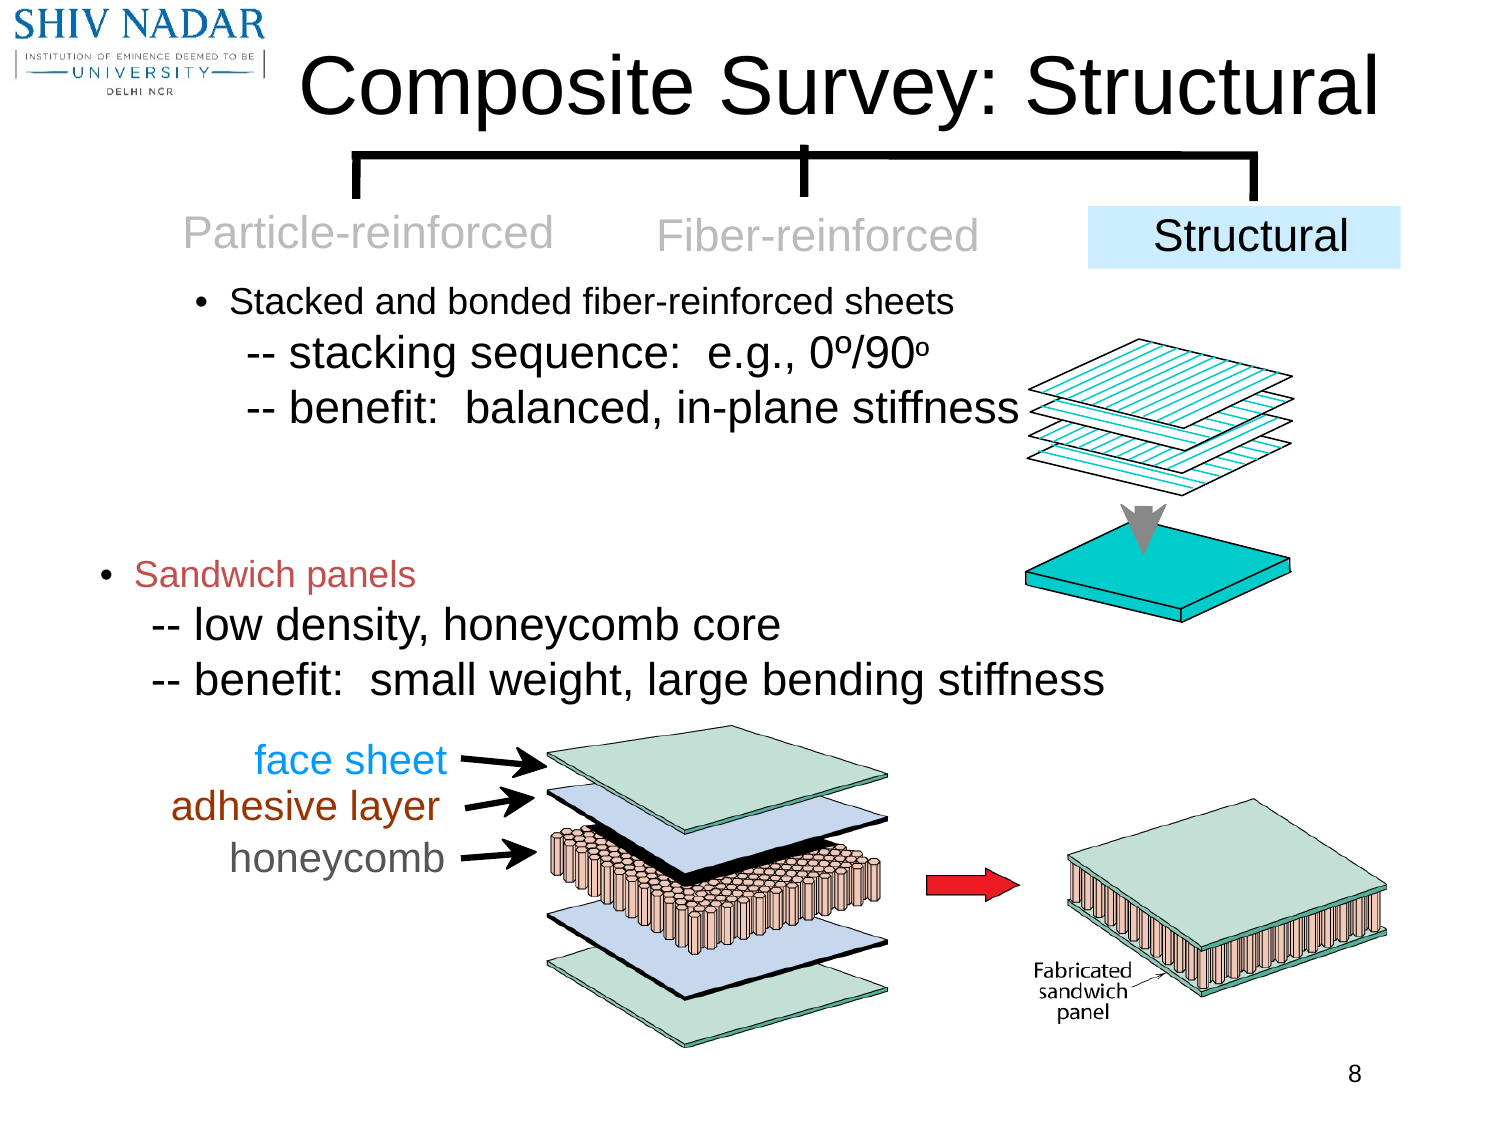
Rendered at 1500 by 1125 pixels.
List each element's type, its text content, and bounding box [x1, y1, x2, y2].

title Composite Survey: Structural [254, 45, 1425, 117]
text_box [99, 549, 1387, 1048]
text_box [1023, 337, 1301, 548]
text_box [149, 144, 1401, 269]
slide_number 8 [1258, 1050, 1453, 1109]
text_box • Stacked and bonded fiber-reinforced sheets -- stacking sequence: e.g., 0º/90º -- benefit: balanced, in-plane stiffness [194, 277, 1021, 433]
picture [0, 2, 279, 100]
